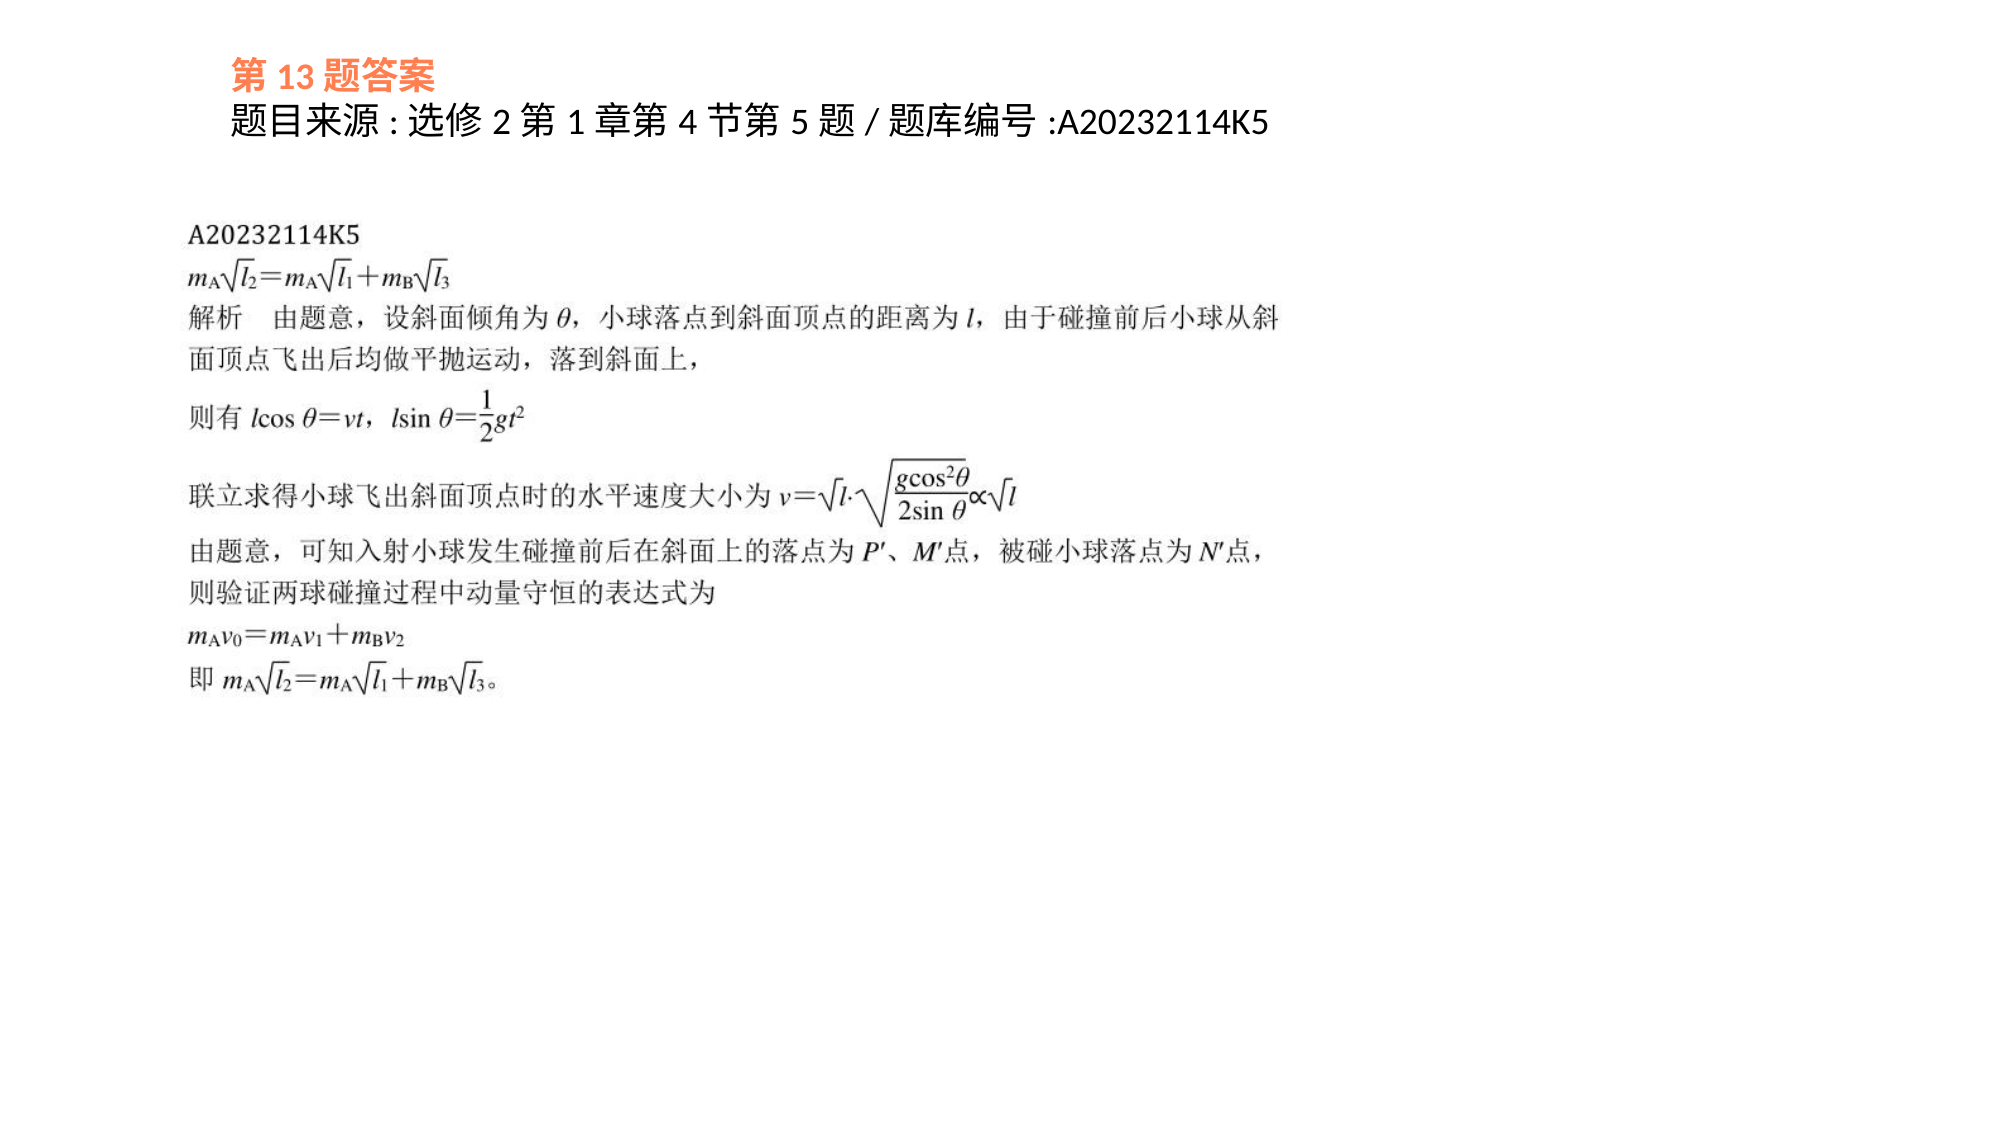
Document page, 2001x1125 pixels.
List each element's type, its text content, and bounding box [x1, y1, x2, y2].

picture [149, 149, 1351, 1051]
text_box 第13题答案 题目来源:选修2第1章第4节第5题/题库编号:A20232114K5 [215, 0, 1285, 148]
